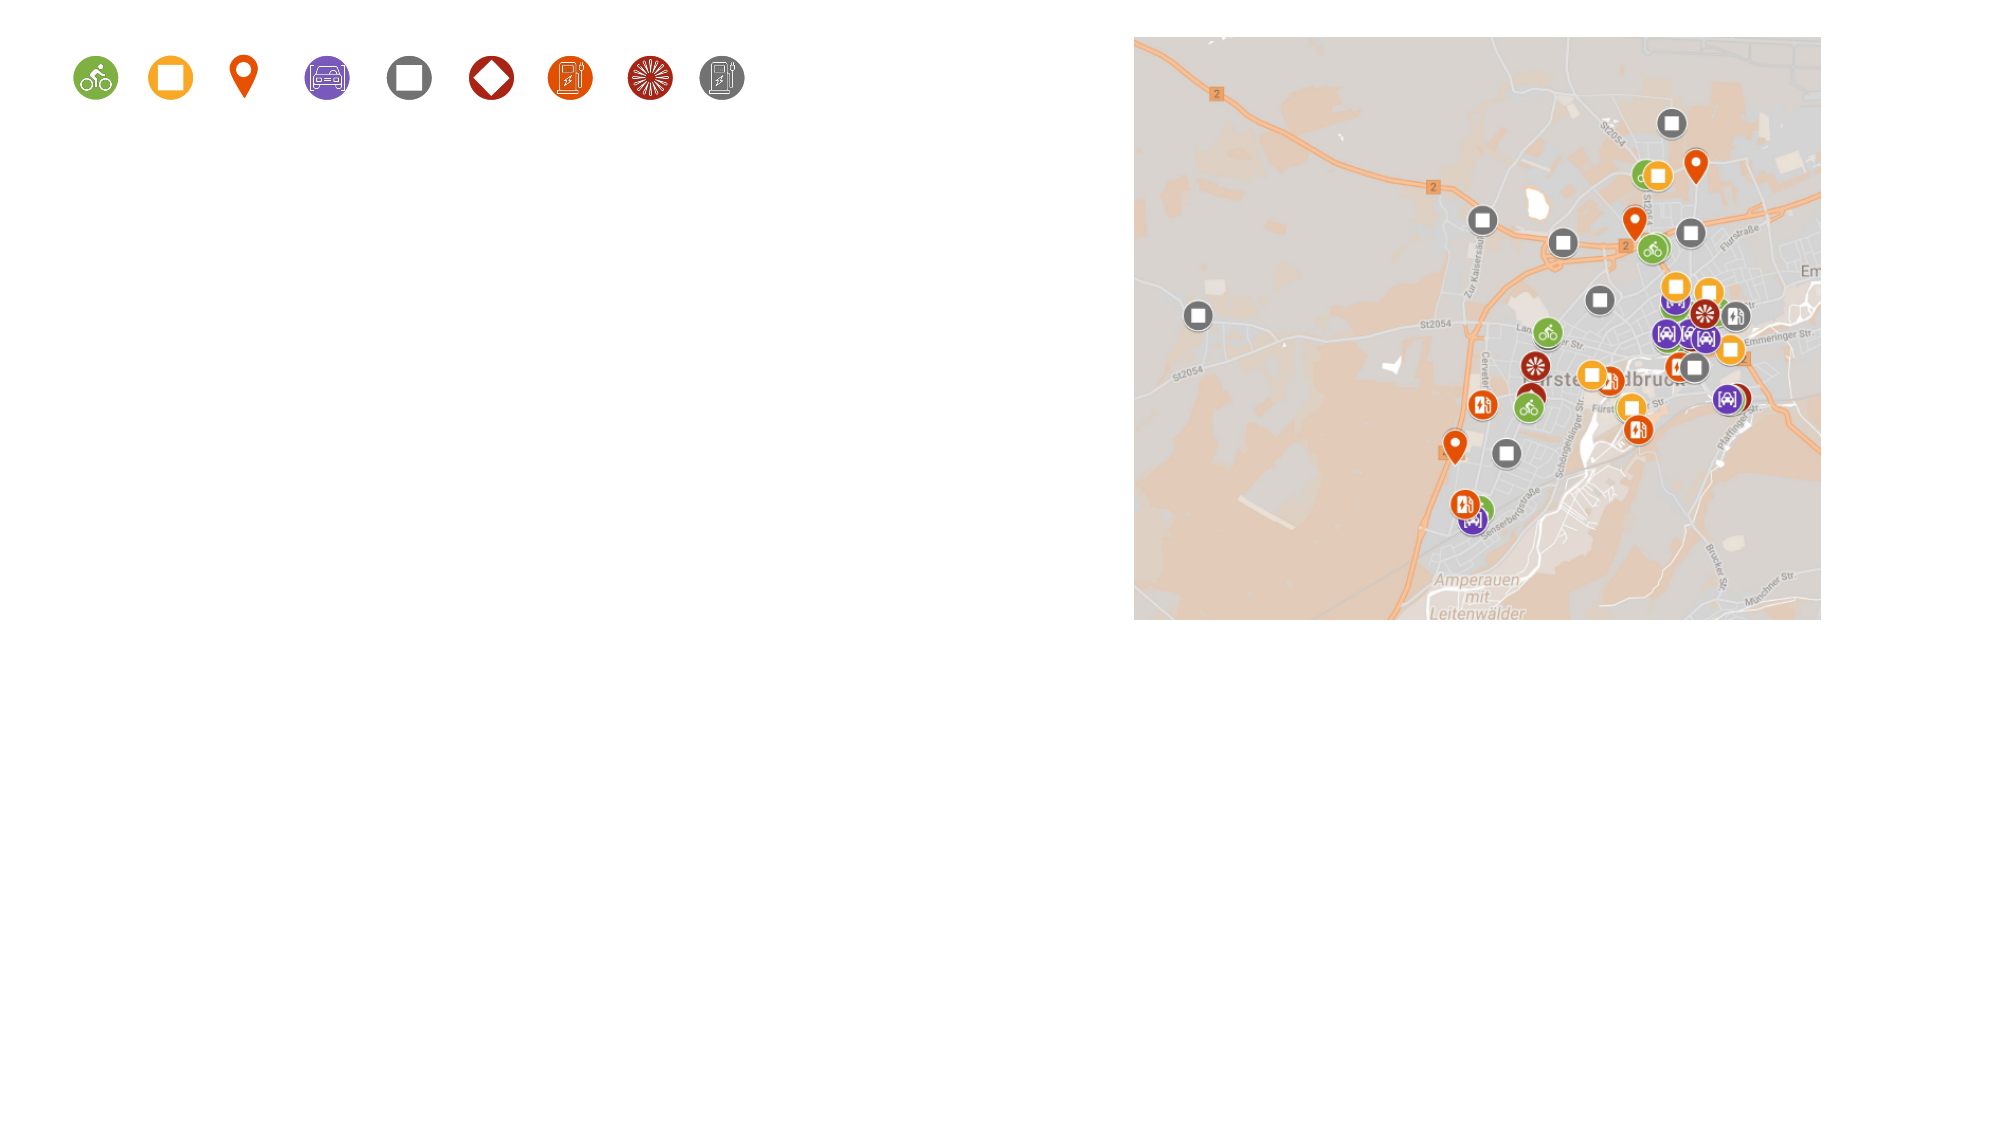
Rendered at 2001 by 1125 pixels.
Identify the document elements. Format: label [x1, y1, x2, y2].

text_box [385, 54, 433, 102]
text_box [147, 54, 195, 101]
text_box [626, 54, 674, 102]
text_box [228, 53, 259, 101]
text_box [698, 54, 746, 102]
picture [1134, 36, 1821, 620]
text_box [467, 54, 516, 102]
text_box [303, 54, 351, 102]
text_box [72, 54, 120, 101]
text_box [546, 54, 594, 102]
